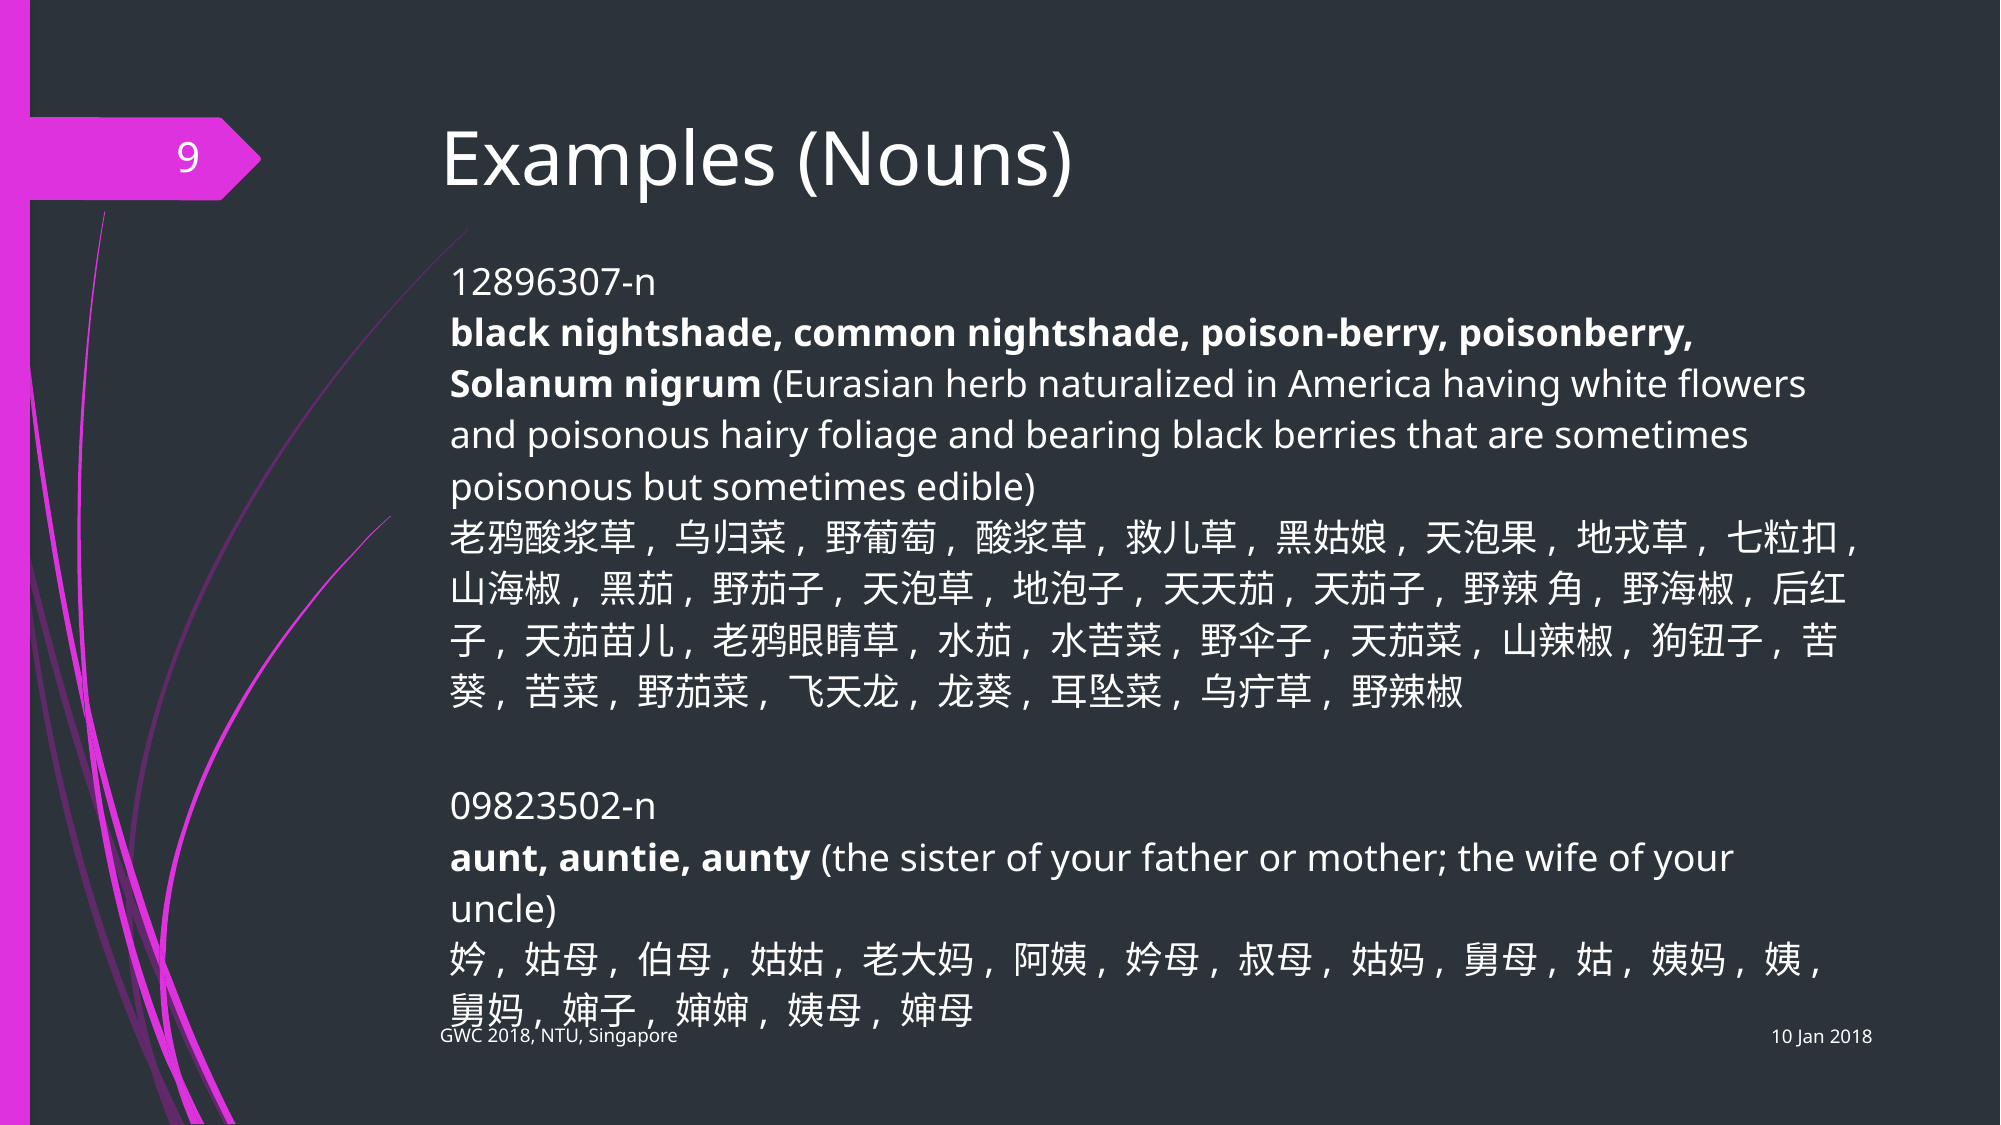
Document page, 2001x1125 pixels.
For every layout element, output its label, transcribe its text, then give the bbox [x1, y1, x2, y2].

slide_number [1699, 1005, 1888, 1067]
slide_number 9 [87, 129, 216, 190]
footer GWC 2018, NTU, Singapore [424, 1006, 1675, 1067]
text_box 12896307-n black nightshade, common nightshade, poison-berry, poisonberry, Solanum nigrum (Eurasian herb naturalized in America having white flowers and poisonous hairy foliage and bearing black berries that are sometimes poisonous but sometimes edible) 老鸦酸浆草, 乌归菜, 野葡萄, 酸浆草, 救儿草, 黑姑娘, 天泡果, 地戎草, 七粒扣, 山海椒, 黑茄, 野茄子, 天泡草, 地泡子, 天天茄, 天茄子, 野辣 角, 野海椒, 后红子, 天茄苗儿, 老鸦眼睛草, 水茄, 水苦菜, 野伞子, 天茄菜, 山辣椒, 狗钮子, 苦葵, 苦菜, 野茄菜, 飞天龙, 龙葵, 耳坠菜, 乌疔草, 野辣椒 [434, 244, 1874, 721]
title Examples (Nouns) [425, 102, 1888, 313]
text_box 09823502-n aunt, auntie, aunty (the sister of your father or mother; the wife of your uncle) 妗, 姑母, 伯母, 姑姑, 老大妈, 阿姨, 妗母, 叔母, 姑妈, 舅母, 姑, 姨妈, 姨, 舅妈, 婶子, 婶婶, 姨母, 婶母 [434, 768, 1862, 1040]
